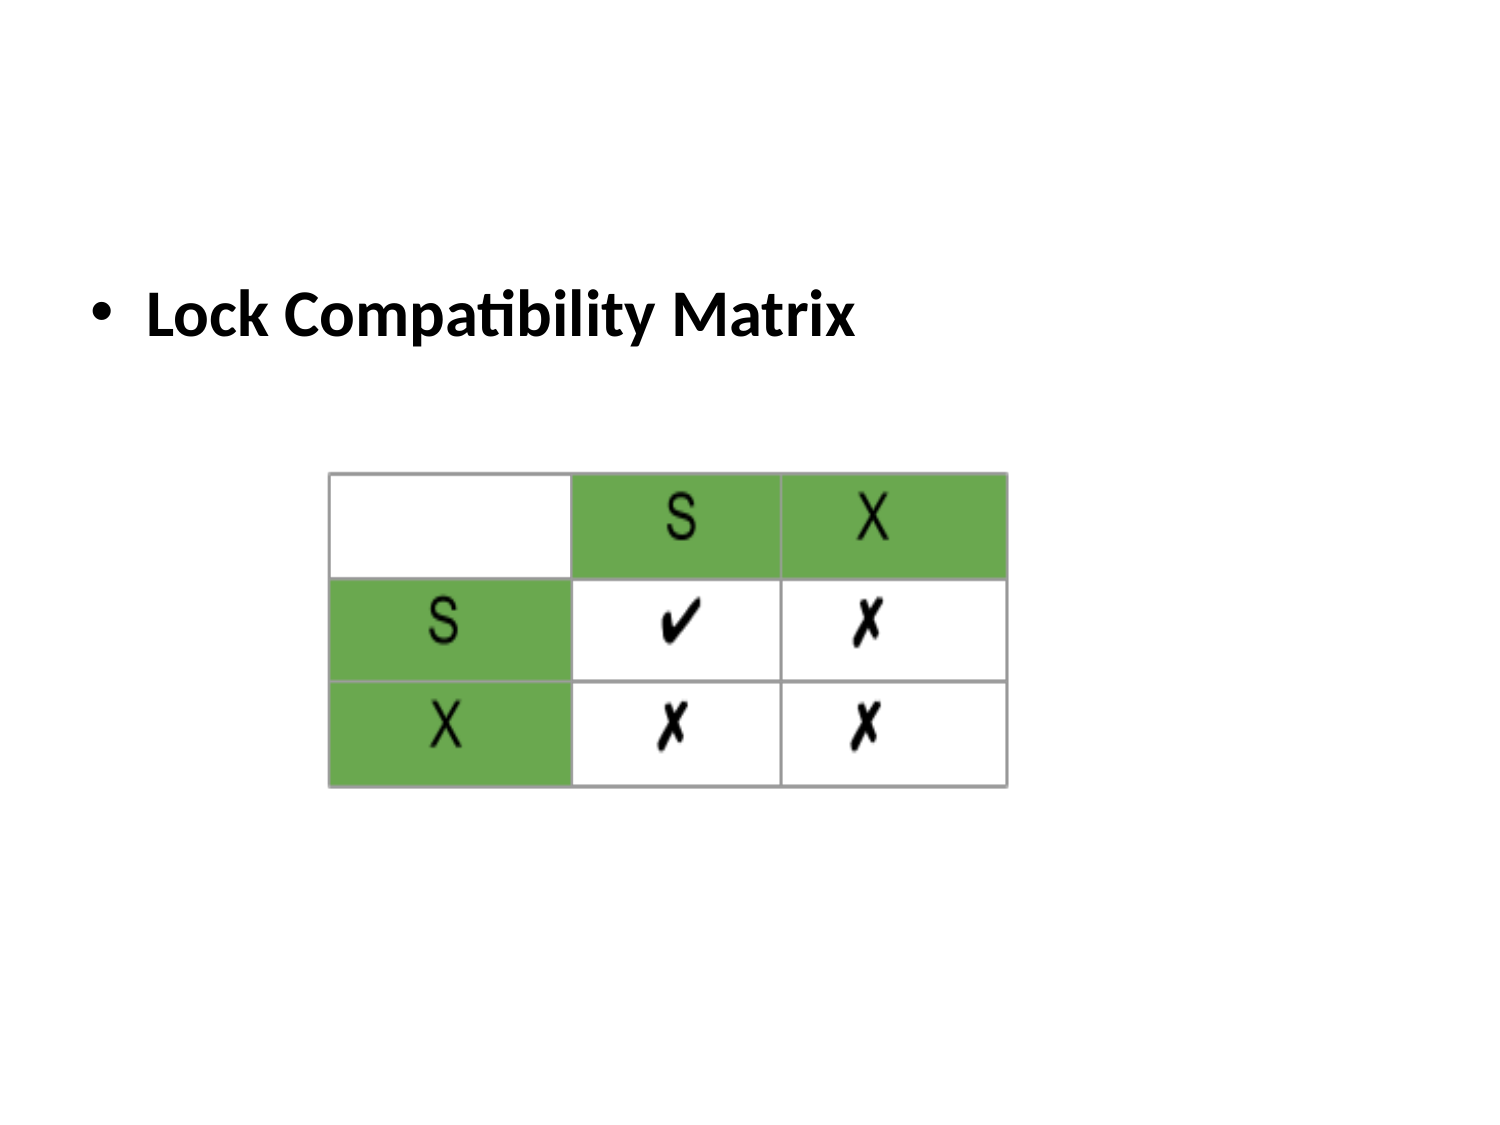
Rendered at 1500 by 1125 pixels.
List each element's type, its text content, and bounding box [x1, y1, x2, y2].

list Lock Compatibility Matrix [75, 262, 1425, 1005]
picture [299, 459, 1027, 813]
